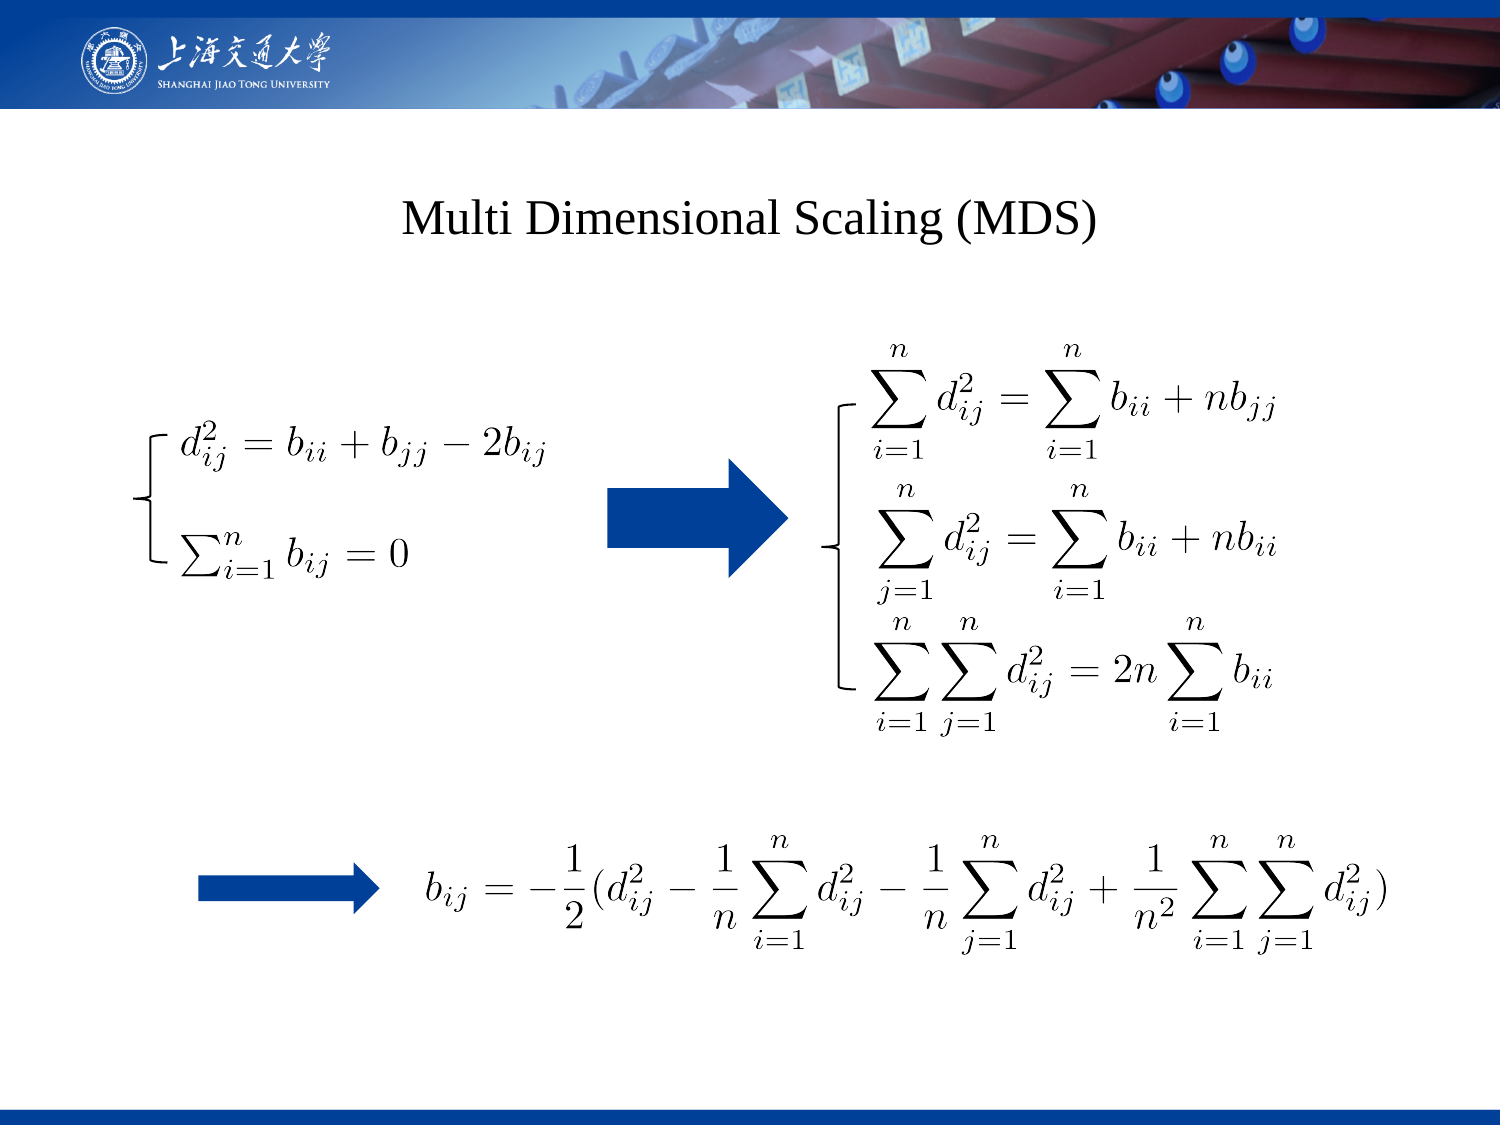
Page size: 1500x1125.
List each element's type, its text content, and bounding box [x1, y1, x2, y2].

text_box Multi Dimensional Scaling (MDS) [386, 176, 1114, 252]
text_box [821, 403, 856, 690]
picture [426, 835, 1386, 956]
picture [871, 344, 1275, 459]
text_box [133, 434, 168, 564]
picture [877, 484, 1276, 605]
text_box [197, 859, 382, 917]
picture [181, 420, 545, 472]
picture [0, 18, 1500, 109]
picture [181, 532, 408, 579]
picture [874, 617, 1272, 737]
text_box [606, 455, 790, 581]
